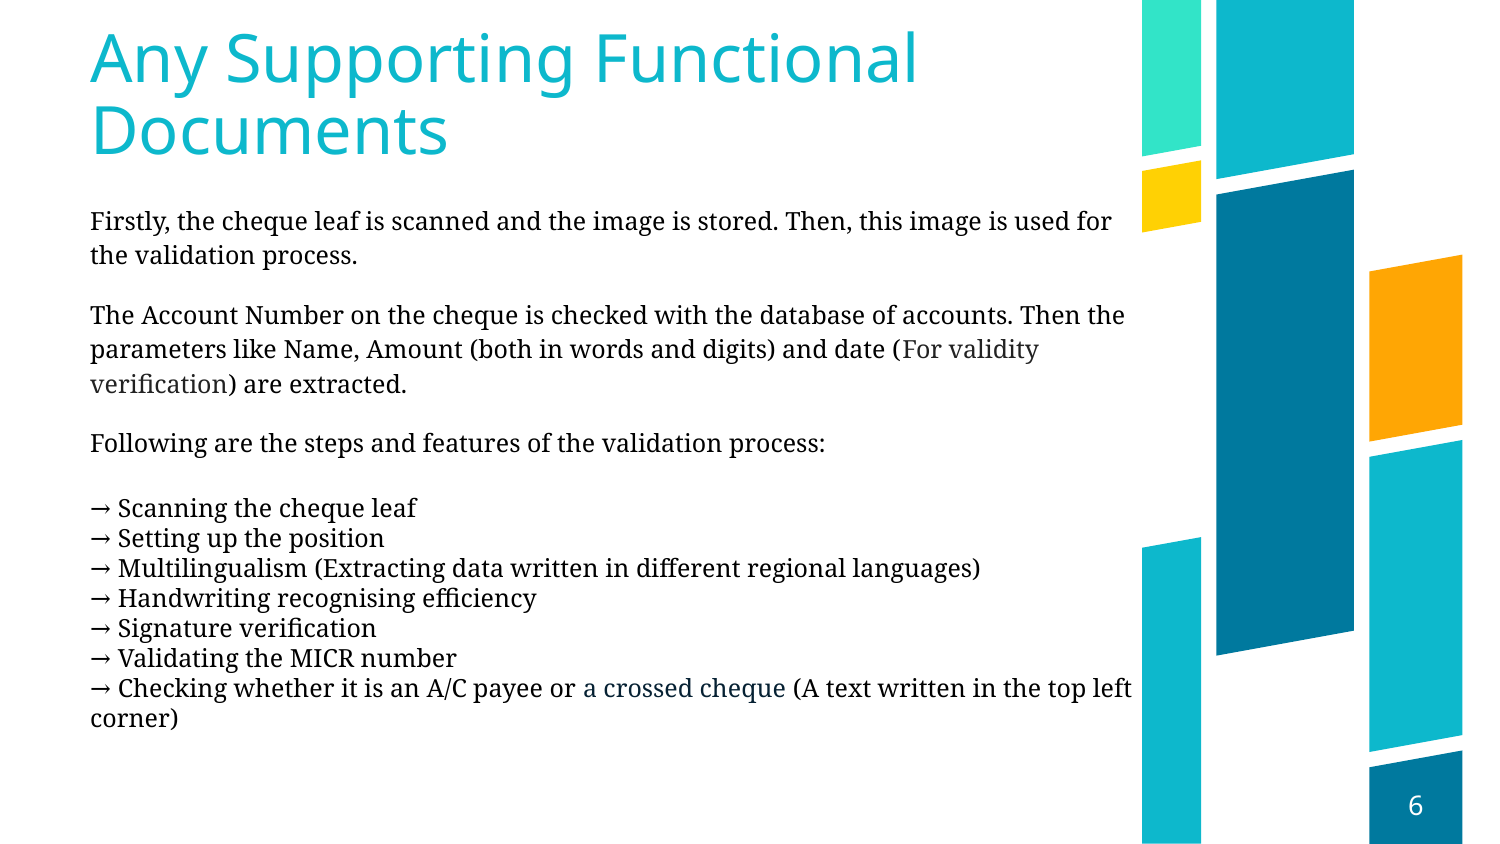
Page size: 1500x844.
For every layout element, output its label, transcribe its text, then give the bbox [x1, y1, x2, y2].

title Any Supporting Functional Documents [90, 104, 1093, 170]
list Firstly, the cheque leaf is scanned and the image is stored. Then, this image is used for the validation process. The Account Number on the cheque is checked with the database of accounts. Then the parameters like Name, Amount (both in words and digits) and date (For validity verification) are extracted. Following are the steps and features of the validation process: → Scanning the cheque leaf → Setting up the position → Multilingualism (Extracting data written in different regional languages) → Handwriting recognising efficiency → Signature verification → Validating the MICR number → Checking whether it is an A/C payee or a crossed cheque (A text written in the top left corner) [90, 200, 1157, 785]
slide_number ‹#› [1369, 769, 1463, 844]
